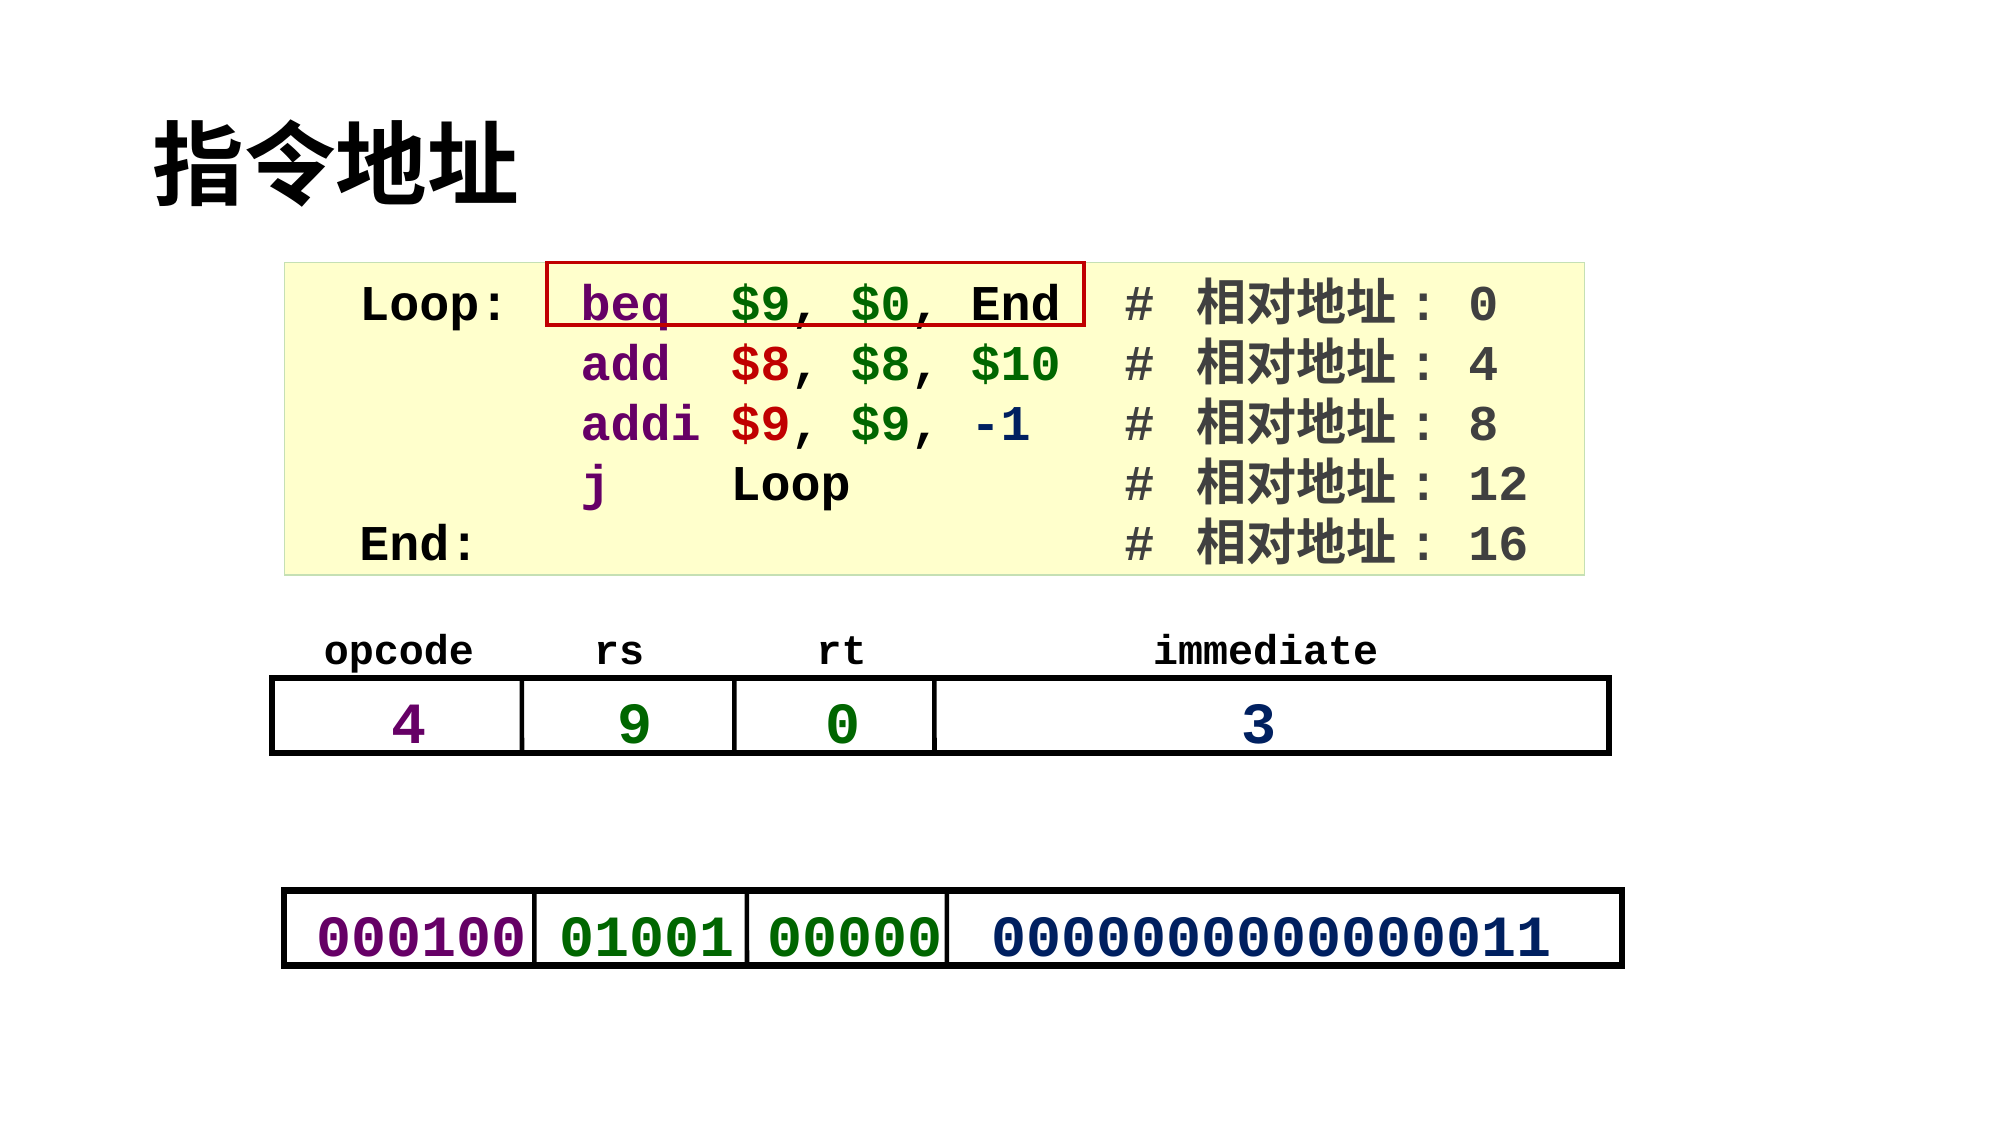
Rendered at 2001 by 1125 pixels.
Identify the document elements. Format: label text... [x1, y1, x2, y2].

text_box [284, 890, 1622, 1051]
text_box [271, 615, 1610, 839]
title 指令地址 [137, 59, 1863, 278]
text_box Loop: beq $9, $0, End # 相对地址: 0 add $8, $8, $10 # 相对地址: 4 addi $9, $9, -1 # 相对地址: 8 j Loop # 相对地址: 12 End: # 相对地址: 16 [284, 262, 1585, 576]
text_box [546, 262, 1085, 325]
